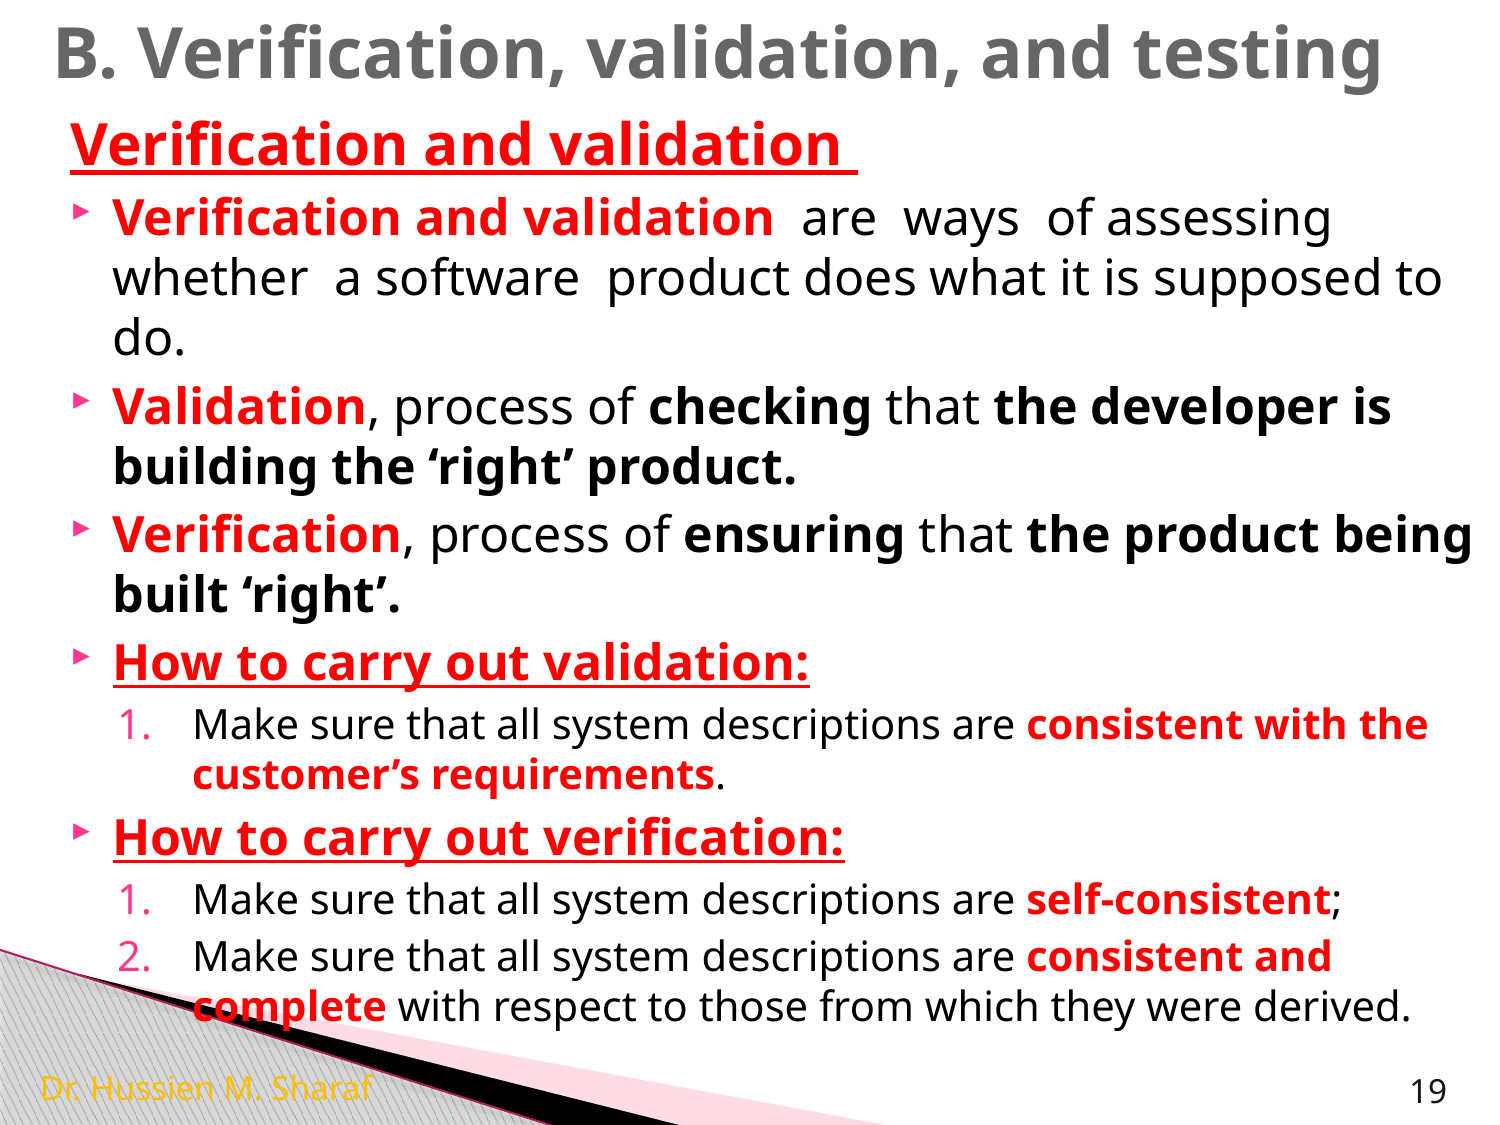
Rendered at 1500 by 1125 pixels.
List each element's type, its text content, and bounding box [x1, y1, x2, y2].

text_box 19 [1337, 1062, 1462, 1104]
title B. Verification, validation, and testing [37, 0, 1500, 100]
list Verification and validation Veriﬁcation and validation are ways of assessing whether a software product does what it is supposed to do. Validation, process of checking that the developer is building the ‘right’ product. Verification, process of ensuring that the product being built ‘right’. How to carry out validation: Make sure that all system descriptions are consistent with the customer’s requirements. How to carry out verification: Make sure that all system descriptions are self-consistent; Make sure that all system descriptions are consistent and complete with respect to those from which they were derived. [37, 100, 1500, 1001]
text_box Dr. Hussien M. Sharaf [24, 1059, 438, 1107]
